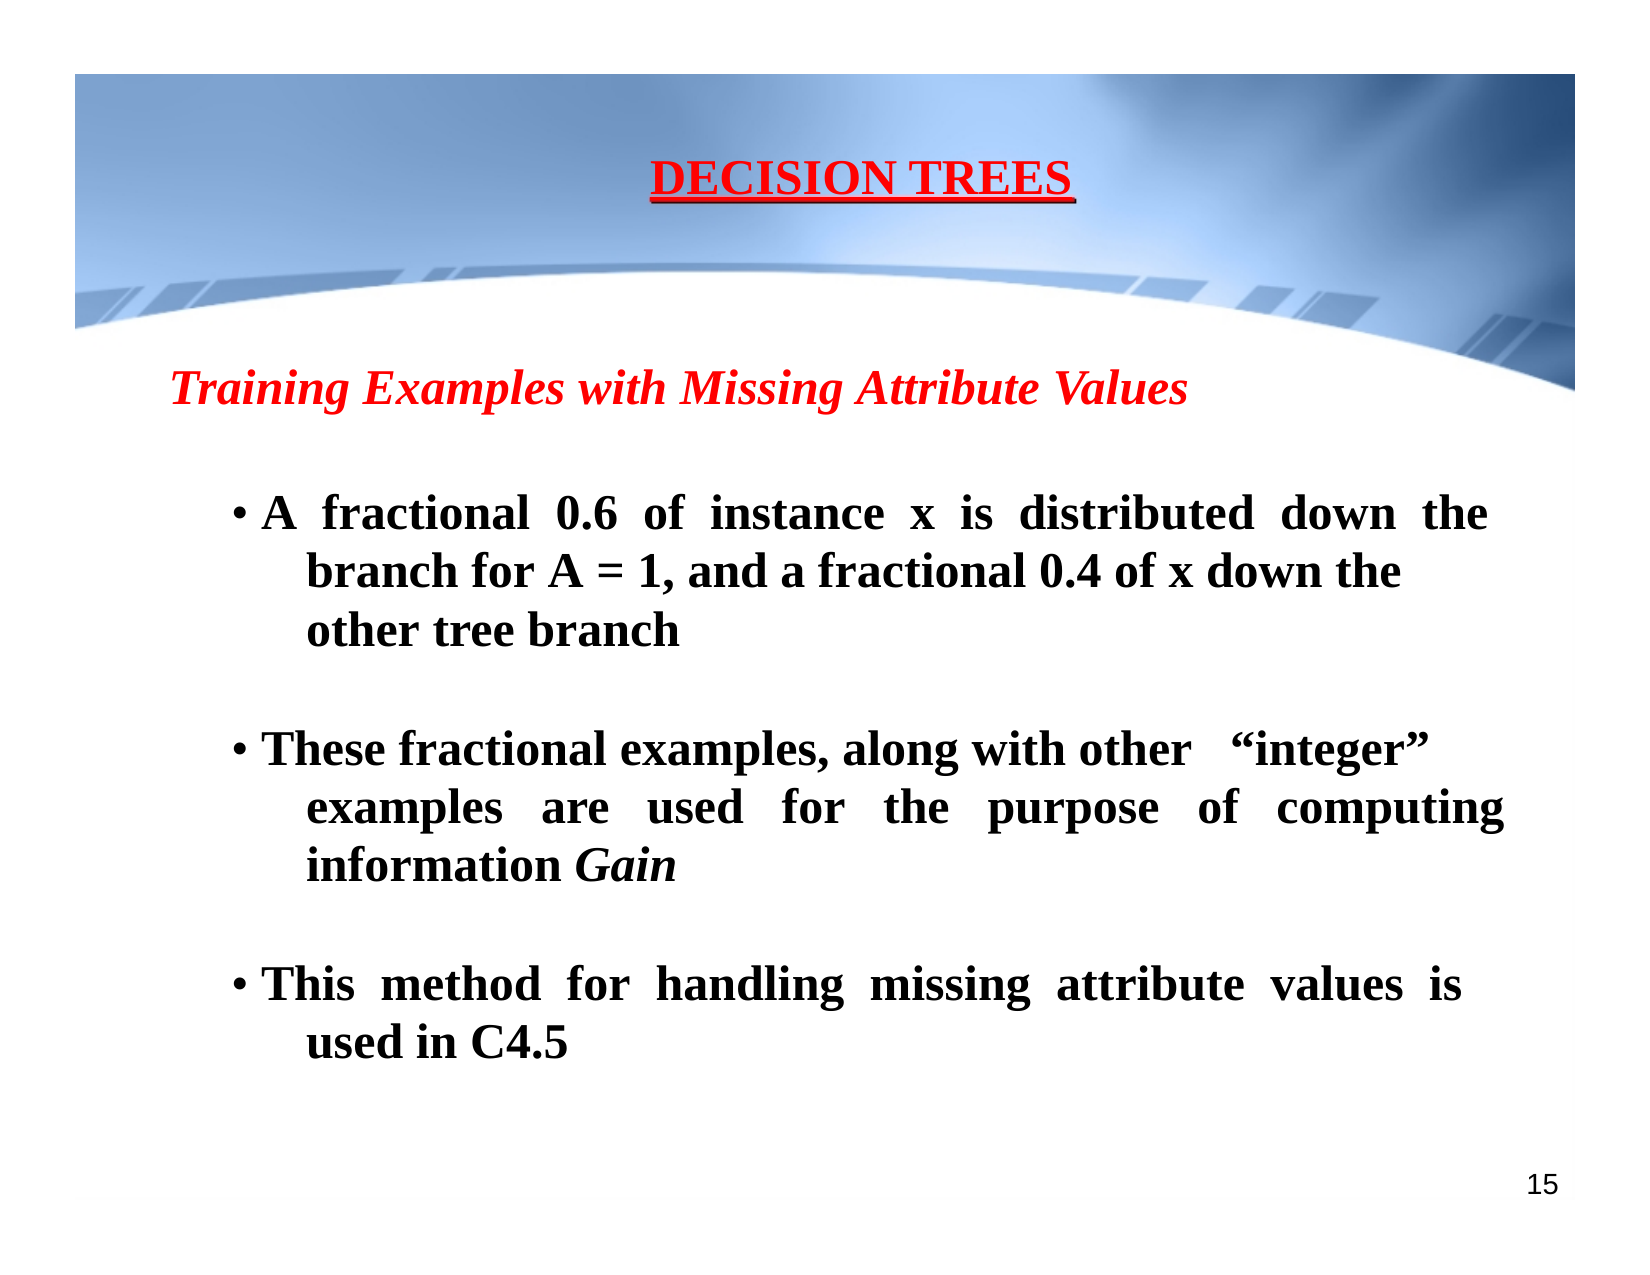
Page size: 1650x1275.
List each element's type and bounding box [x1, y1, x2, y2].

picture [74, 74, 1576, 1201]
